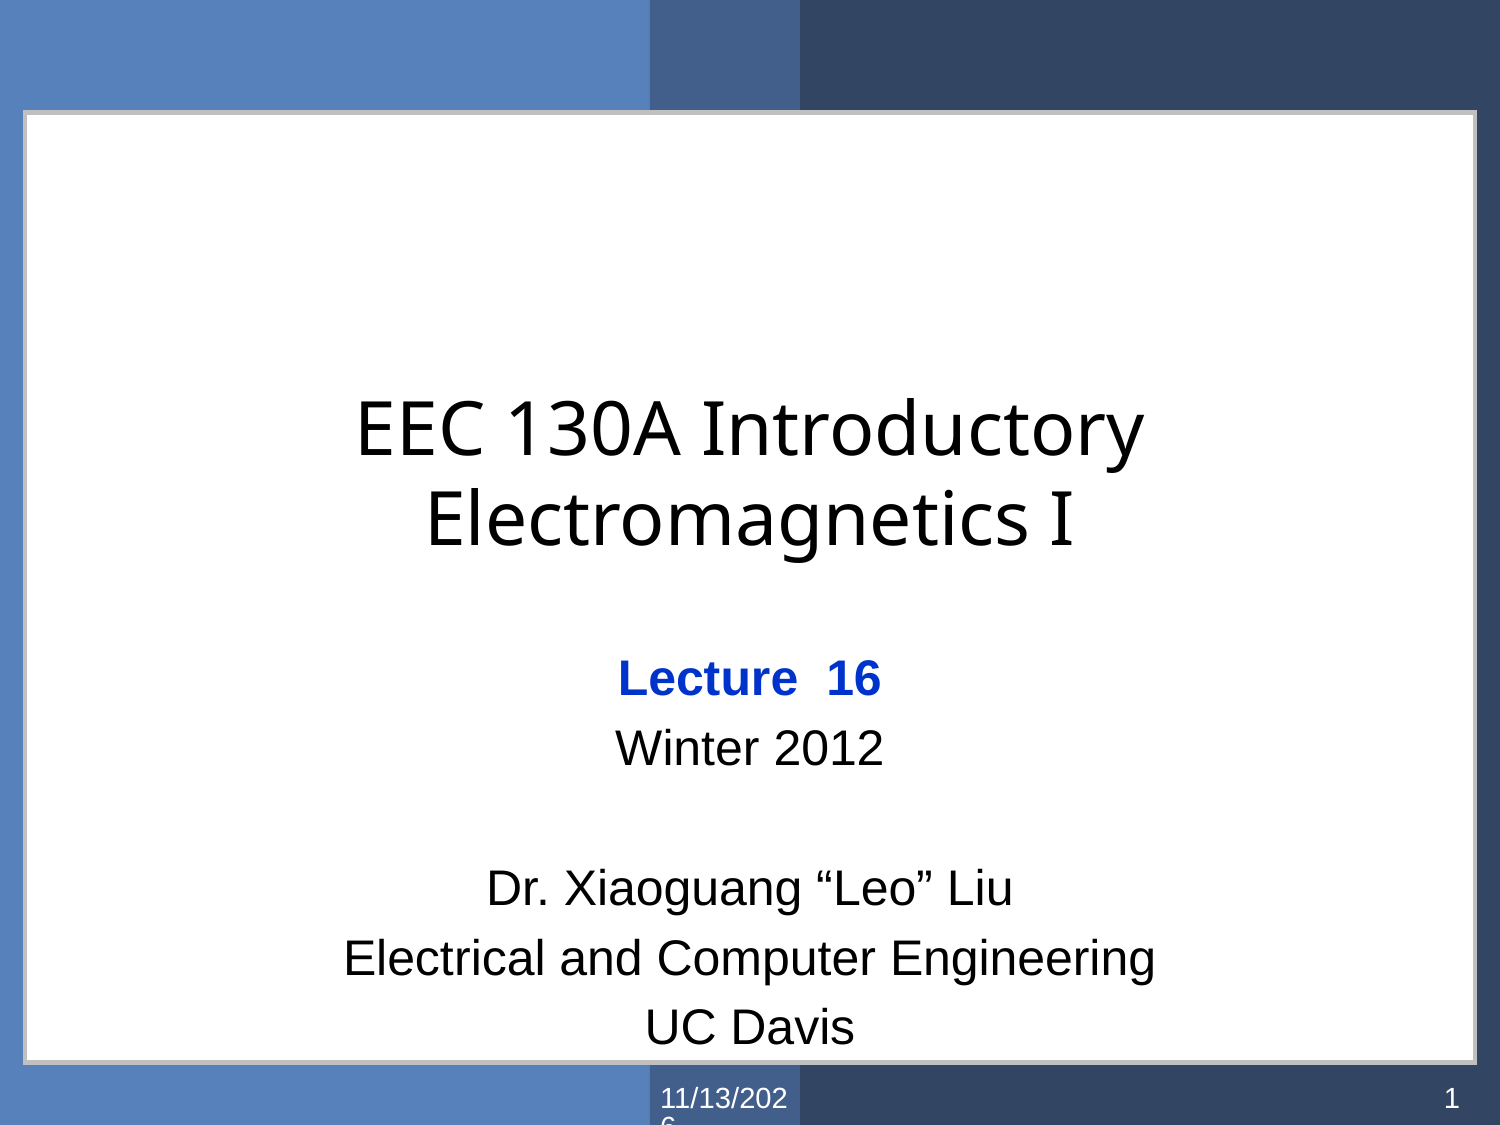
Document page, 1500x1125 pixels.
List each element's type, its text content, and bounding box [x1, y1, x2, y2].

title EEC 130A Introductory Electromagnetics I [112, 349, 1388, 591]
slide_number 1 [1124, 1071, 1476, 1125]
subtitle Lecture 16 Winter 2012 Dr. Xiaoguang “Leo” Liu Electrical and Computer Engineering UC Davis [224, 637, 1276, 926]
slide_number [644, 1071, 808, 1125]
